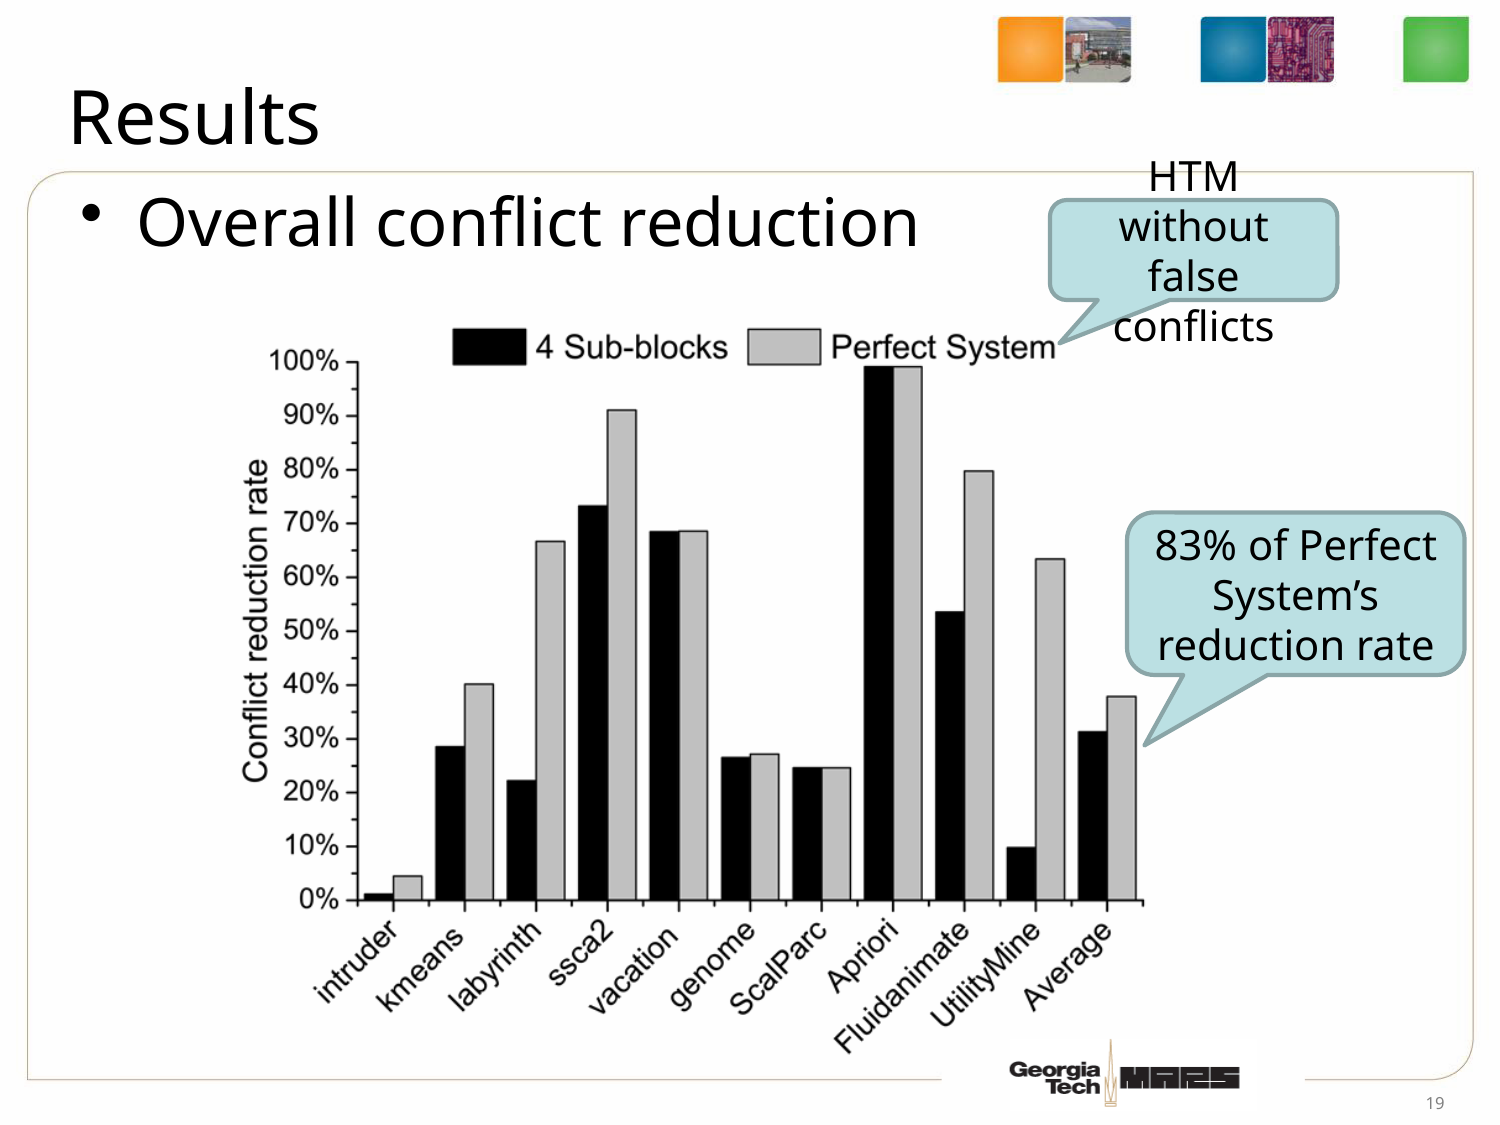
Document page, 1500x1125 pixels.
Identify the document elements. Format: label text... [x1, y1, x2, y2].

title Results [52, 52, 1403, 177]
text_box HTM without false conflicts [1047, 197, 1340, 323]
list Overall conflict reduction [65, 172, 1435, 313]
text_box 83% of Perfect System’s reduction rate [1253, 510, 1467, 686]
picture [0, 0, 1500, 1125]
slide_number 19 [1360, 1085, 1460, 1111]
